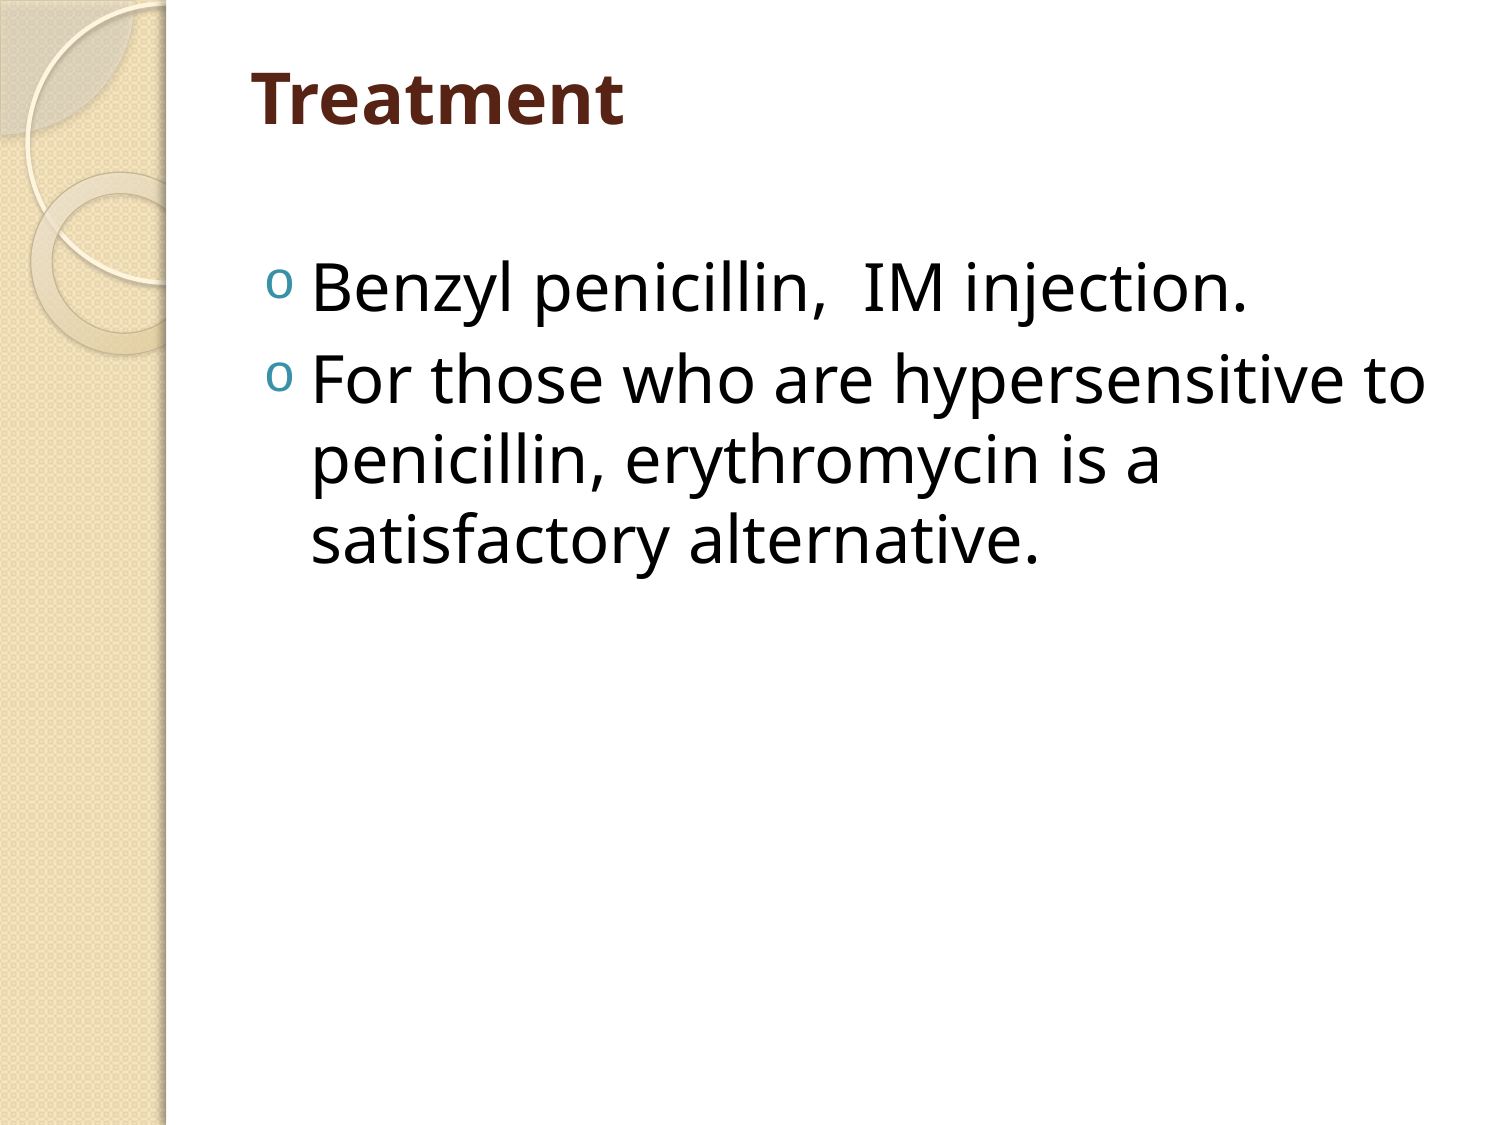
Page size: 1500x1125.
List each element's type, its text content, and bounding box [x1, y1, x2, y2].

list Benzyl penicillin, IM injection. For those who are hypersensitive to penicillin, erythromycin is a satisfactory alternative. [235, 237, 1466, 1025]
title Treatment [235, 45, 1466, 233]
